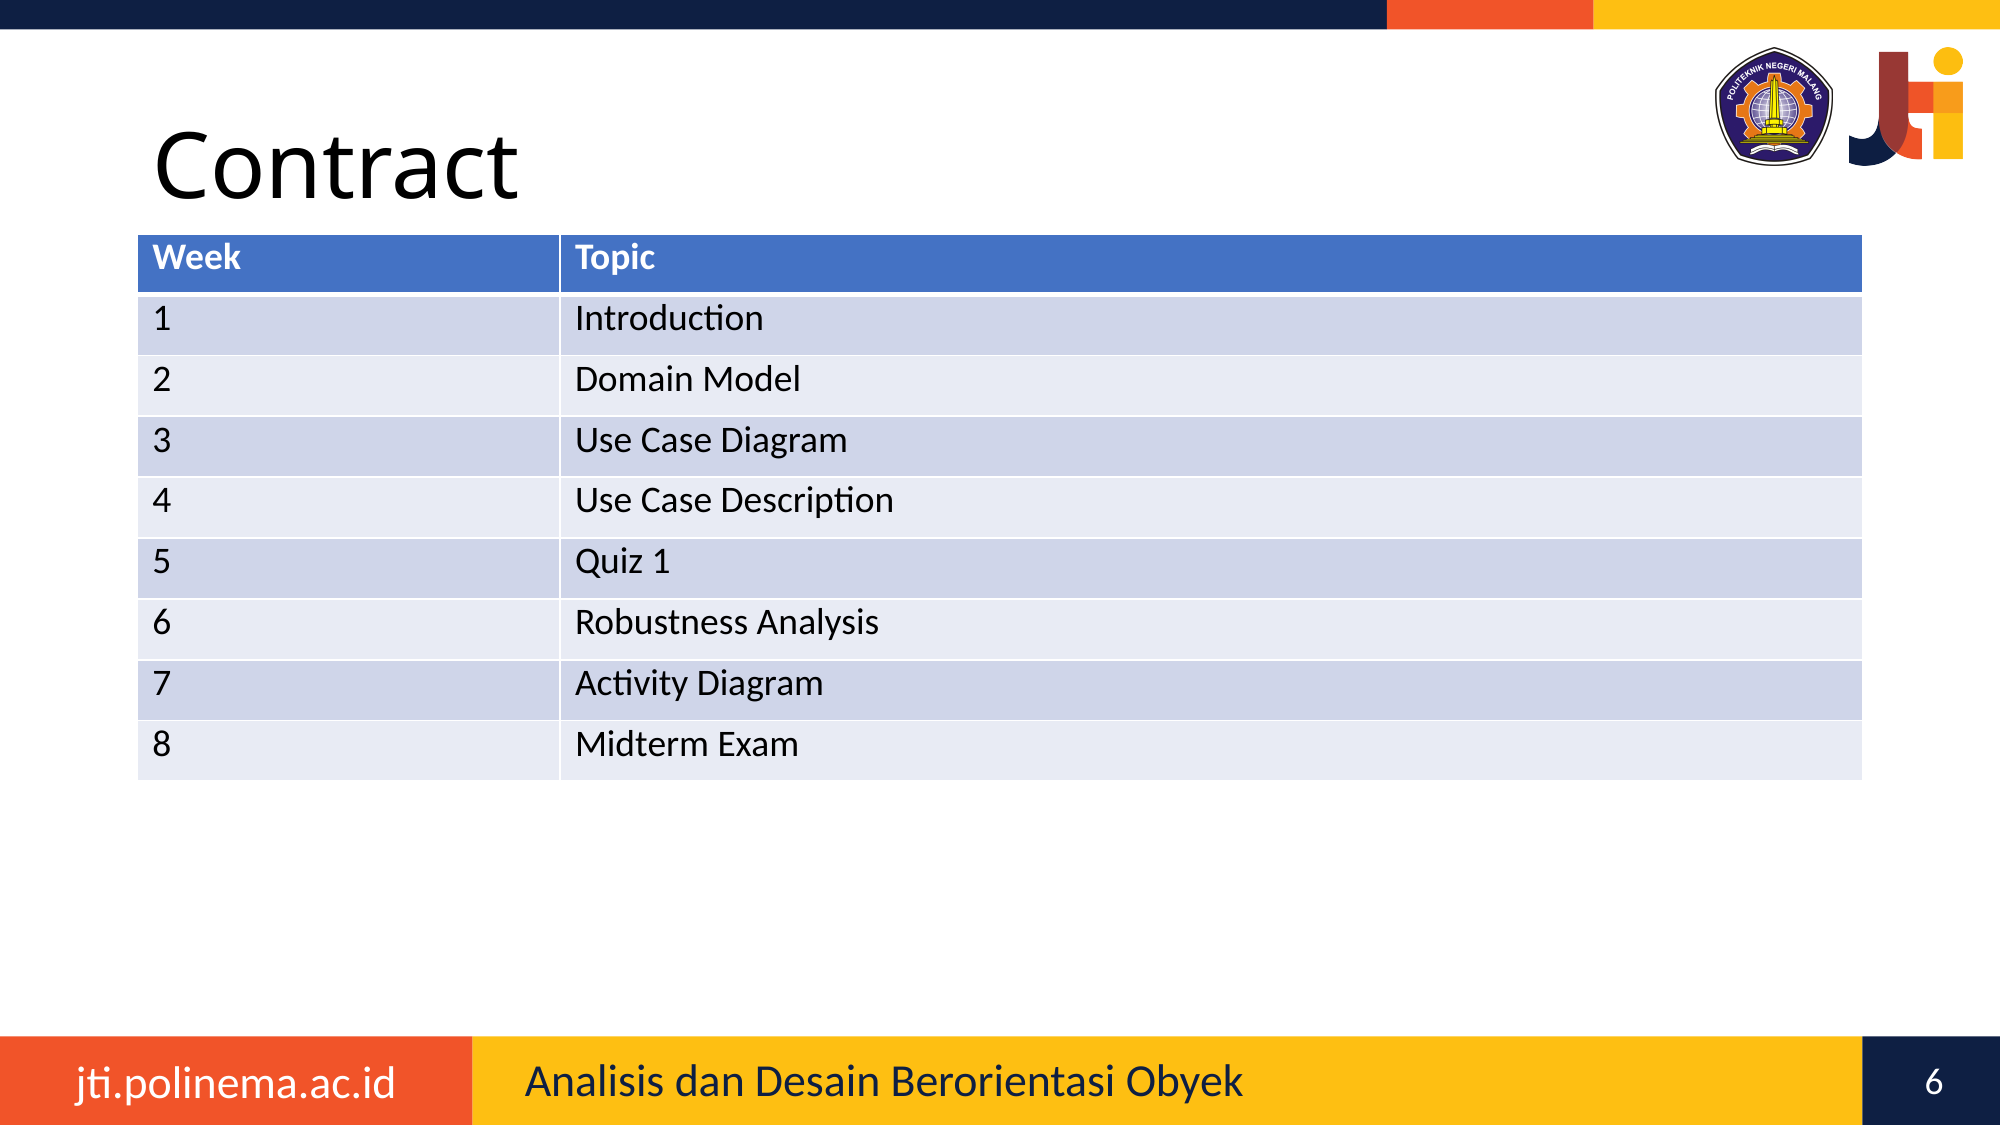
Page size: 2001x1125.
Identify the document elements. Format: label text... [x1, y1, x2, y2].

table_header Week [138, 235, 559, 292]
table_cell Introduction [561, 297, 1862, 355]
slide_number 6 [1888, 1049, 1980, 1110]
table_header Topic [561, 235, 1862, 292]
table_cell Robustness Analysis [561, 600, 1862, 659]
table_cell Midterm Exam [561, 721, 1862, 780]
table_cell Quiz 1 [561, 539, 1862, 598]
table_cell 3 [138, 417, 559, 476]
table_cell Activity Diagram [561, 661, 1862, 720]
picture [1715, 47, 1833, 166]
list Analisis dan Desain Berorientasi Obyek [509, 1049, 1821, 1110]
table_cell 4 [138, 478, 559, 537]
title Contract [137, 59, 1673, 233]
table_cell Use Case Description [561, 478, 1862, 537]
table_cell Domain Model [561, 356, 1862, 415]
table_cell 6 [138, 600, 559, 659]
table_cell 5 [138, 539, 559, 598]
table_cell 2 [138, 356, 559, 415]
table_cell 8 [138, 721, 559, 780]
table_cell Use Case Diagram [561, 417, 1862, 476]
table_cell 7 [138, 661, 559, 720]
table_cell 1 [138, 297, 559, 355]
